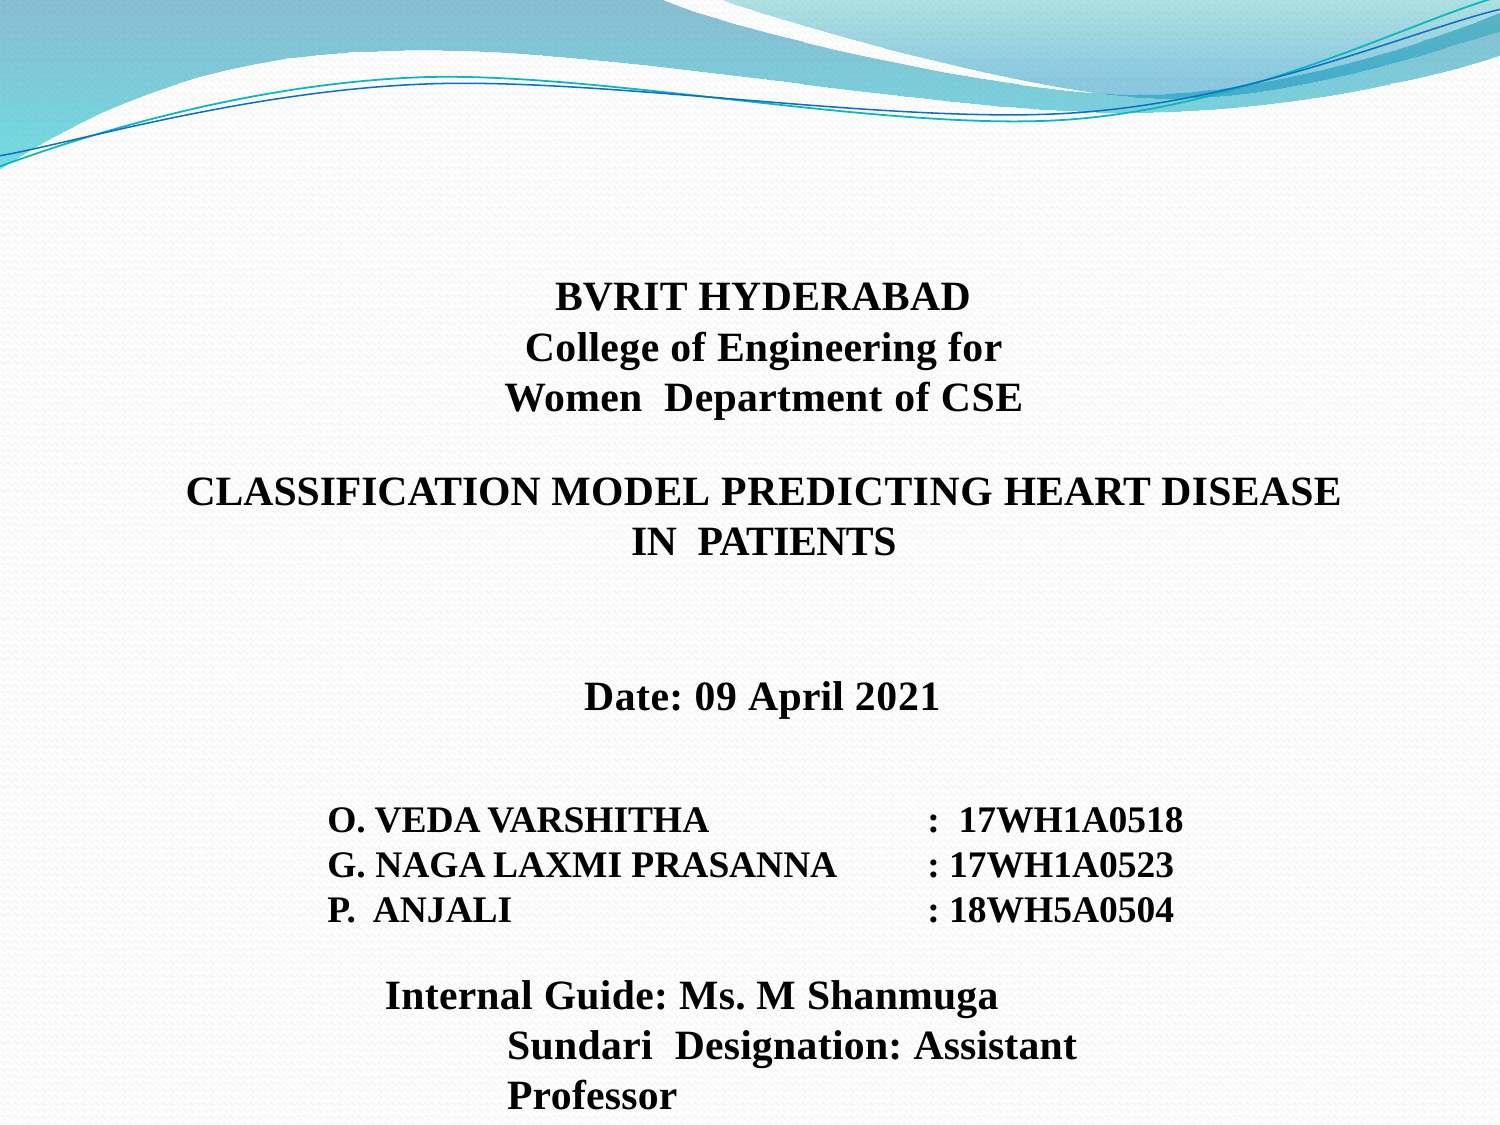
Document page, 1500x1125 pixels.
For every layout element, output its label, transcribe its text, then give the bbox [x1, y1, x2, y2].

text_box O. VEDA VARSHITHA : 17WH1A0518 G. NAGA LAXMI PRASANNA : 17WH1A0523 P. ANJALI : 18WH5A0504 [312, 787, 1338, 938]
text_box BVRIT HYDERABAD College of Engineering for Women Department of CSE CLASSIFICATION MODEL PREDICTING HEART DISEASE IN PATIENTS Date: 09 April 2021 [159, 266, 1367, 771]
text_box Internal Guide: Ms. M Shanmuga Sundari Designation: Assistant Professor [383, 965, 1148, 1118]
